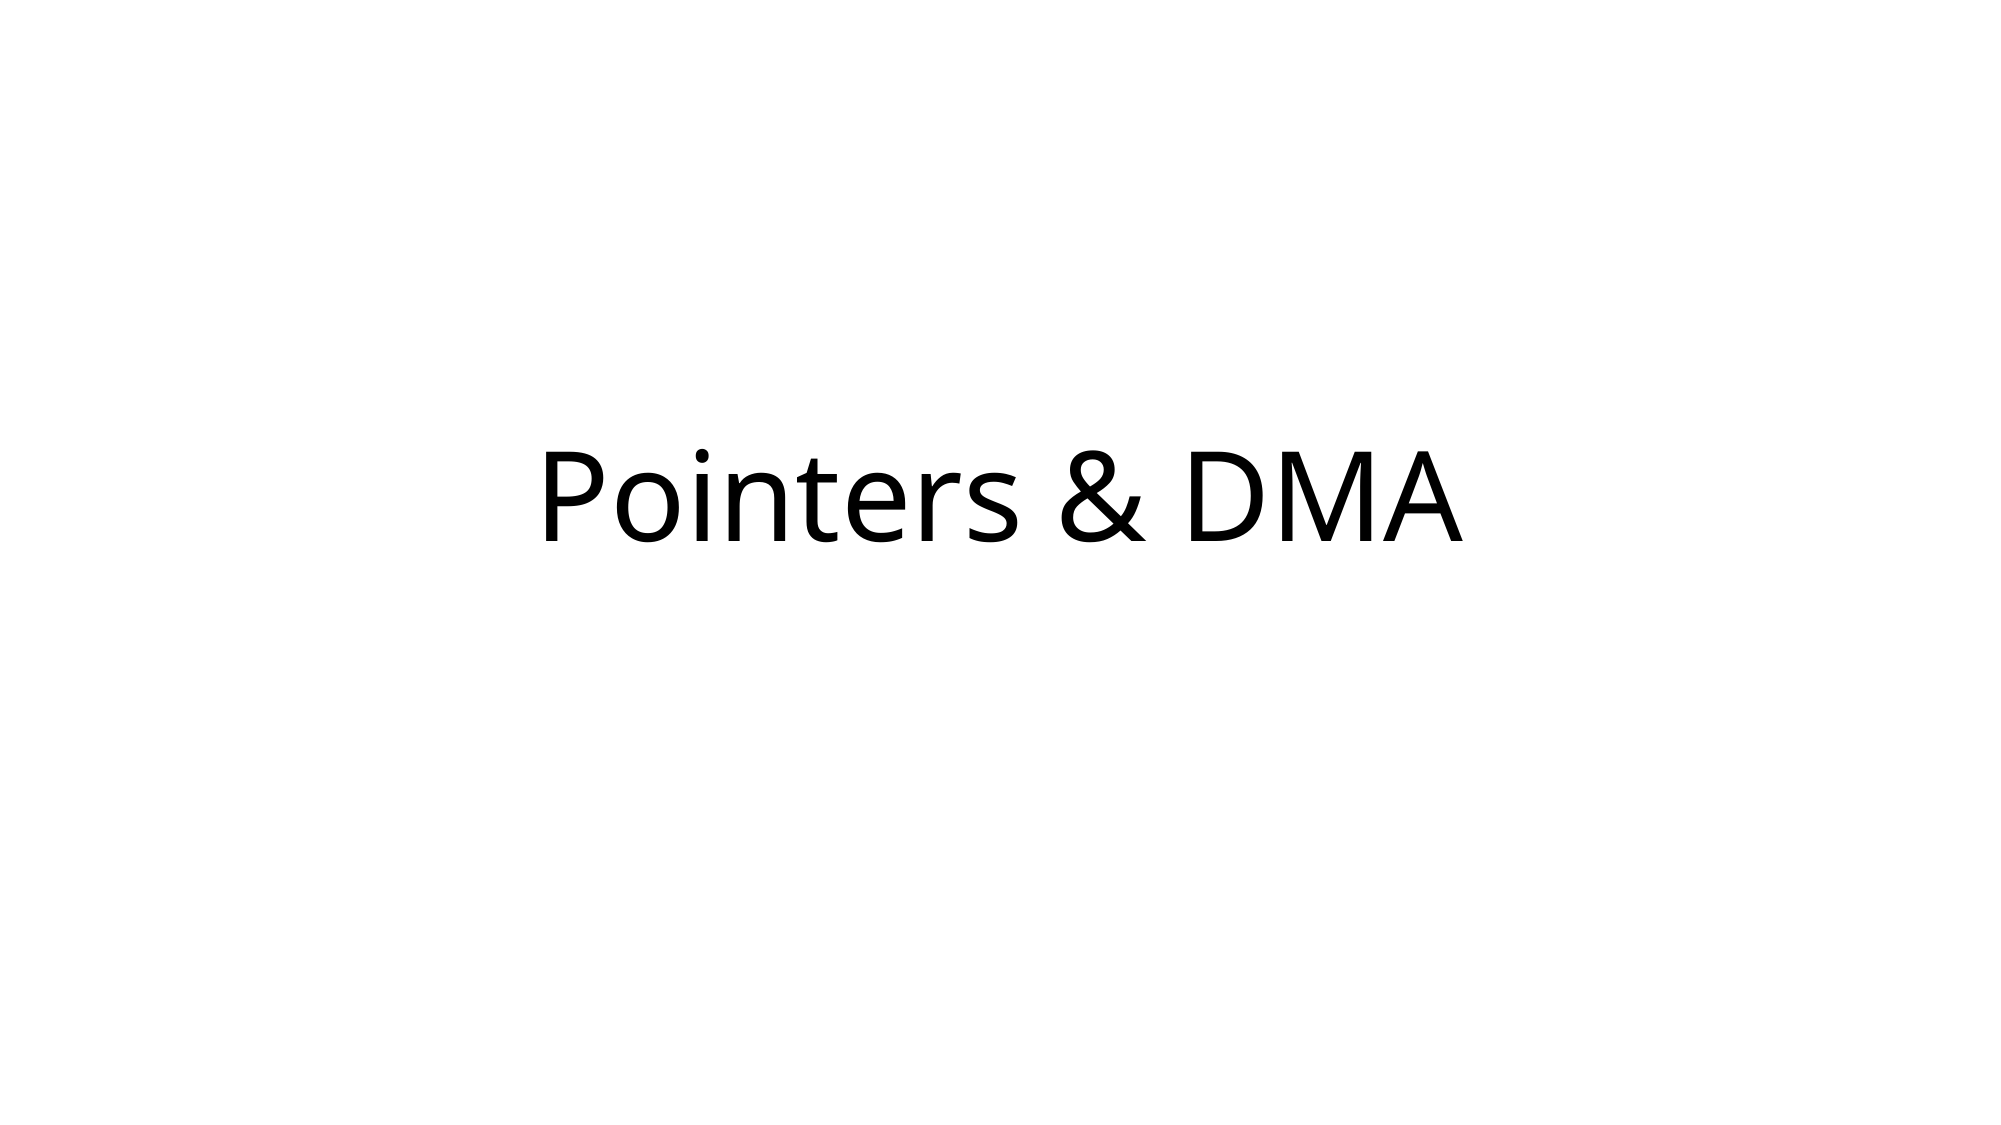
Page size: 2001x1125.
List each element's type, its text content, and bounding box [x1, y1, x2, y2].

title Pointers & DMA [249, 184, 1750, 576]
